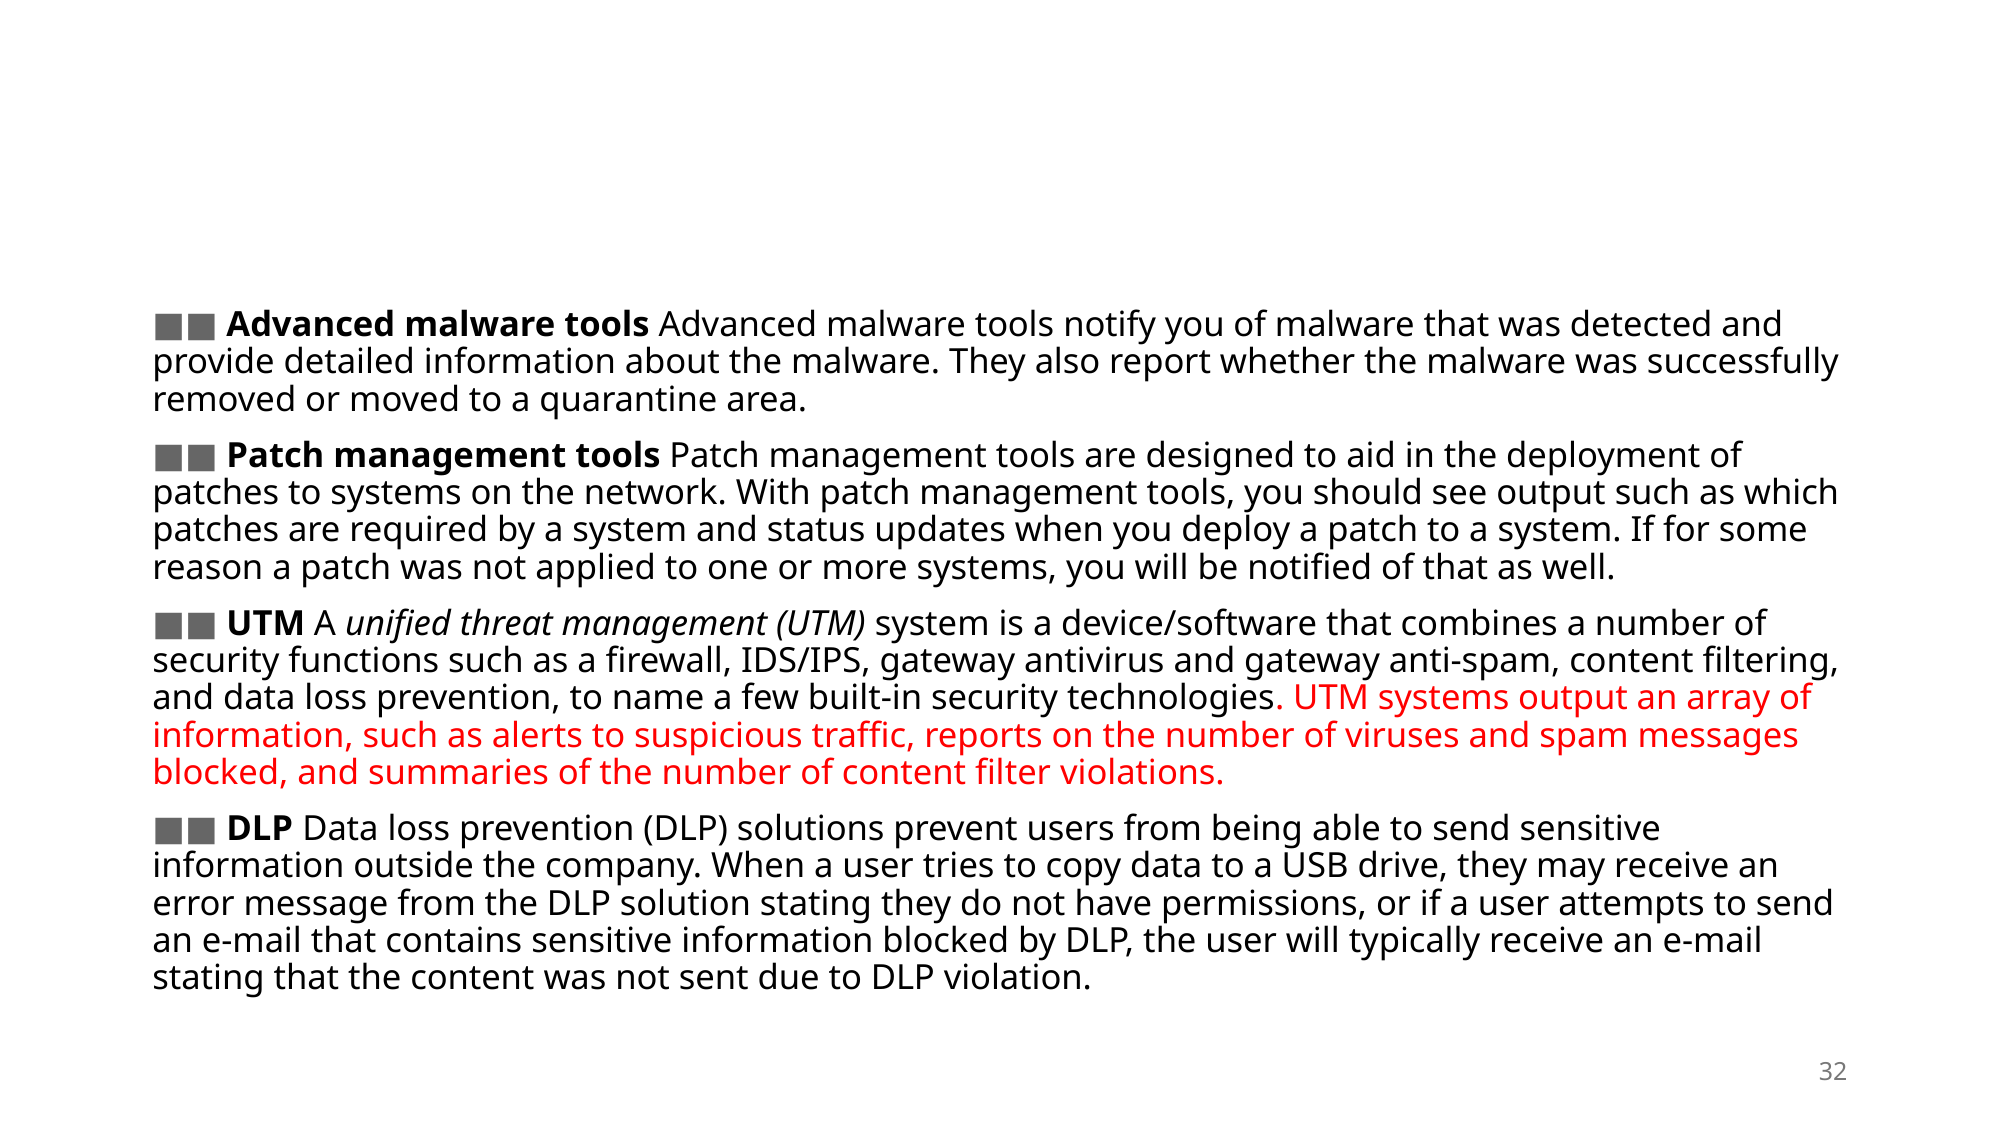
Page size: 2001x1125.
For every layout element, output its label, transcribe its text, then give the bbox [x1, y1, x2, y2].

slide_number 32 [1412, 1042, 1863, 1103]
list ■■ Advanced malware tools Advanced malware tools notify you of malware that was detected and provide detailed information about the malware. They also report whether the malware was successfully removed or moved to a quarantine area. ■■ Patch management tools Patch management tools are designed to aid in the deployment of patches to systems on the network. With patch management tools, you should see output such as which patches are required by a system and status updates when you deploy a patch to a system. If for some reason a patch was not applied to one or more systems, you will be notified of that as well. ■■ UTM A unified threat management (UTM) system is a device/software that combines a number of security functions such as a firewall, IDS/IPS, gateway antivirus and gateway anti-spam, content filtering, and data loss prevention, to name a few built-in security technologies. UTM systems output an array of information, such as alerts to suspicious traffic, reports on the number of viruses and spam messages blocked, and summaries of the number of content filter violations. ■■ DLP Data loss prevention (DLP) solutions prevent users from being able to send sensitive information outside the company. When a user tries to copy data to a USB drive, they may receive an error message from the DLP solution stating they do not have permissions, or if a user attempts to send an e-mail that contains sensitive information blocked by DLP, the user will typically receive an e-mail stating that the content was not sent due to DLP violation. [137, 299, 1863, 1014]
